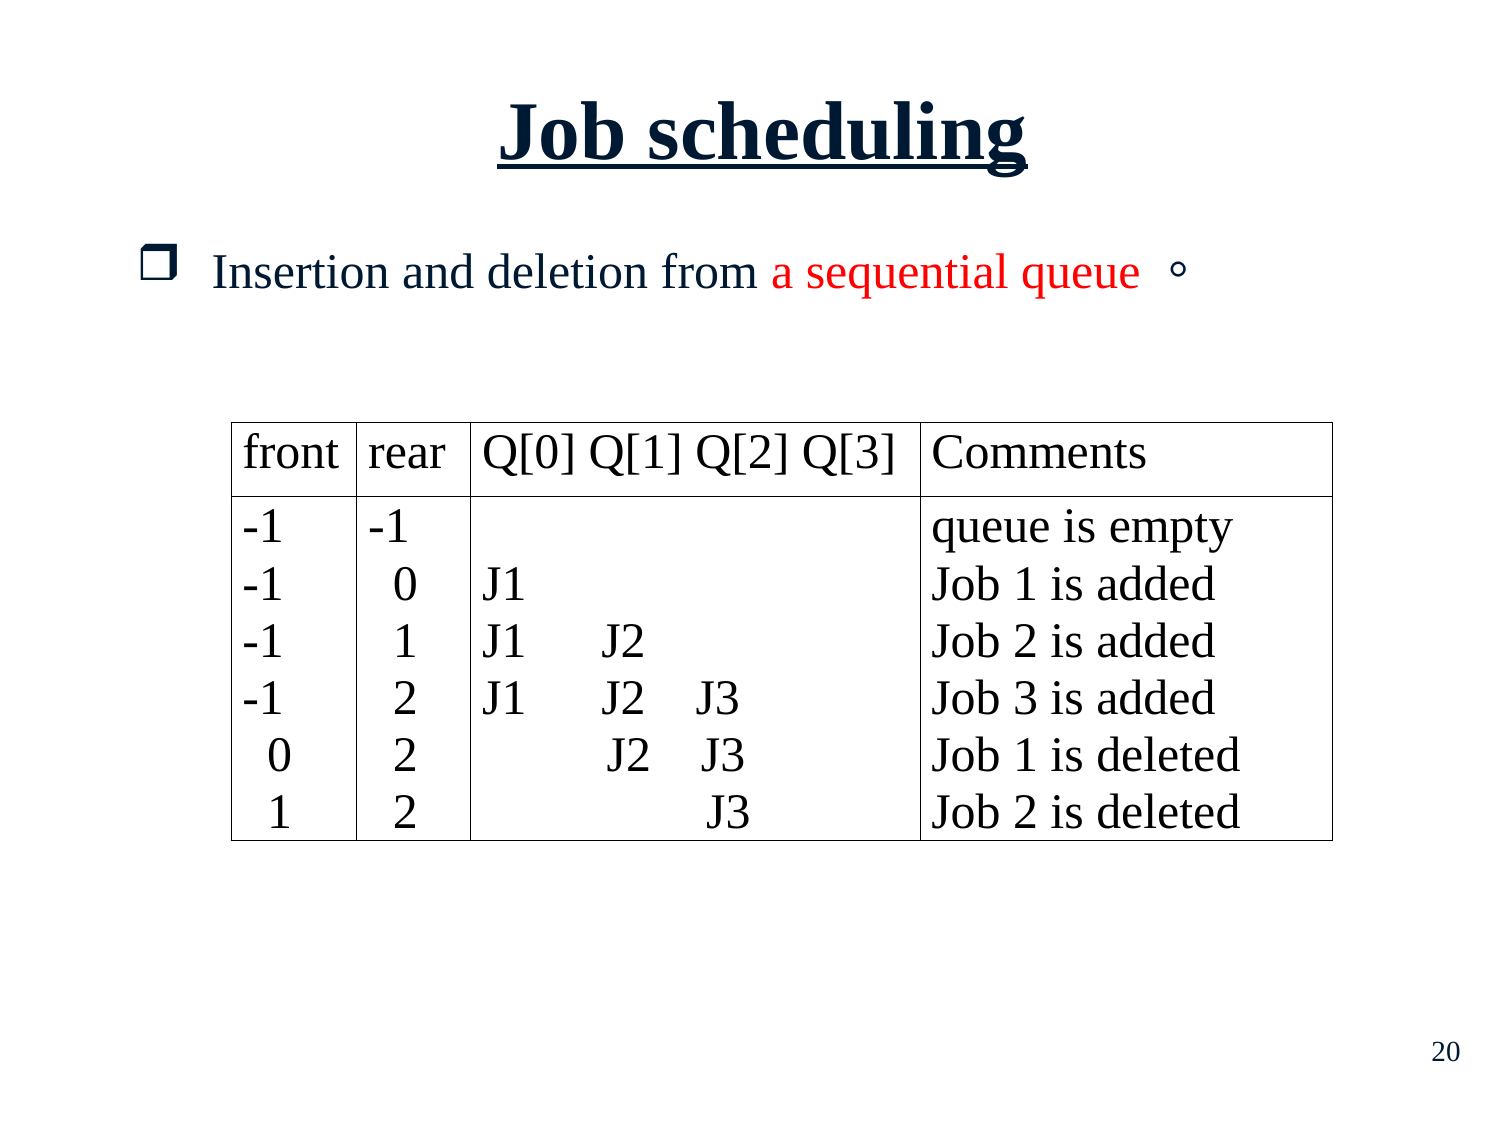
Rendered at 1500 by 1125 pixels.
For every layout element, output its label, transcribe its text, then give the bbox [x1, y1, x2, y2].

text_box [215, 421, 1348, 916]
slide_number 20 [1163, 1024, 1477, 1101]
text_box Job scheduling [171, 68, 1354, 184]
text_box Insertion and deletion from a sequential queue。 [121, 231, 1351, 306]
